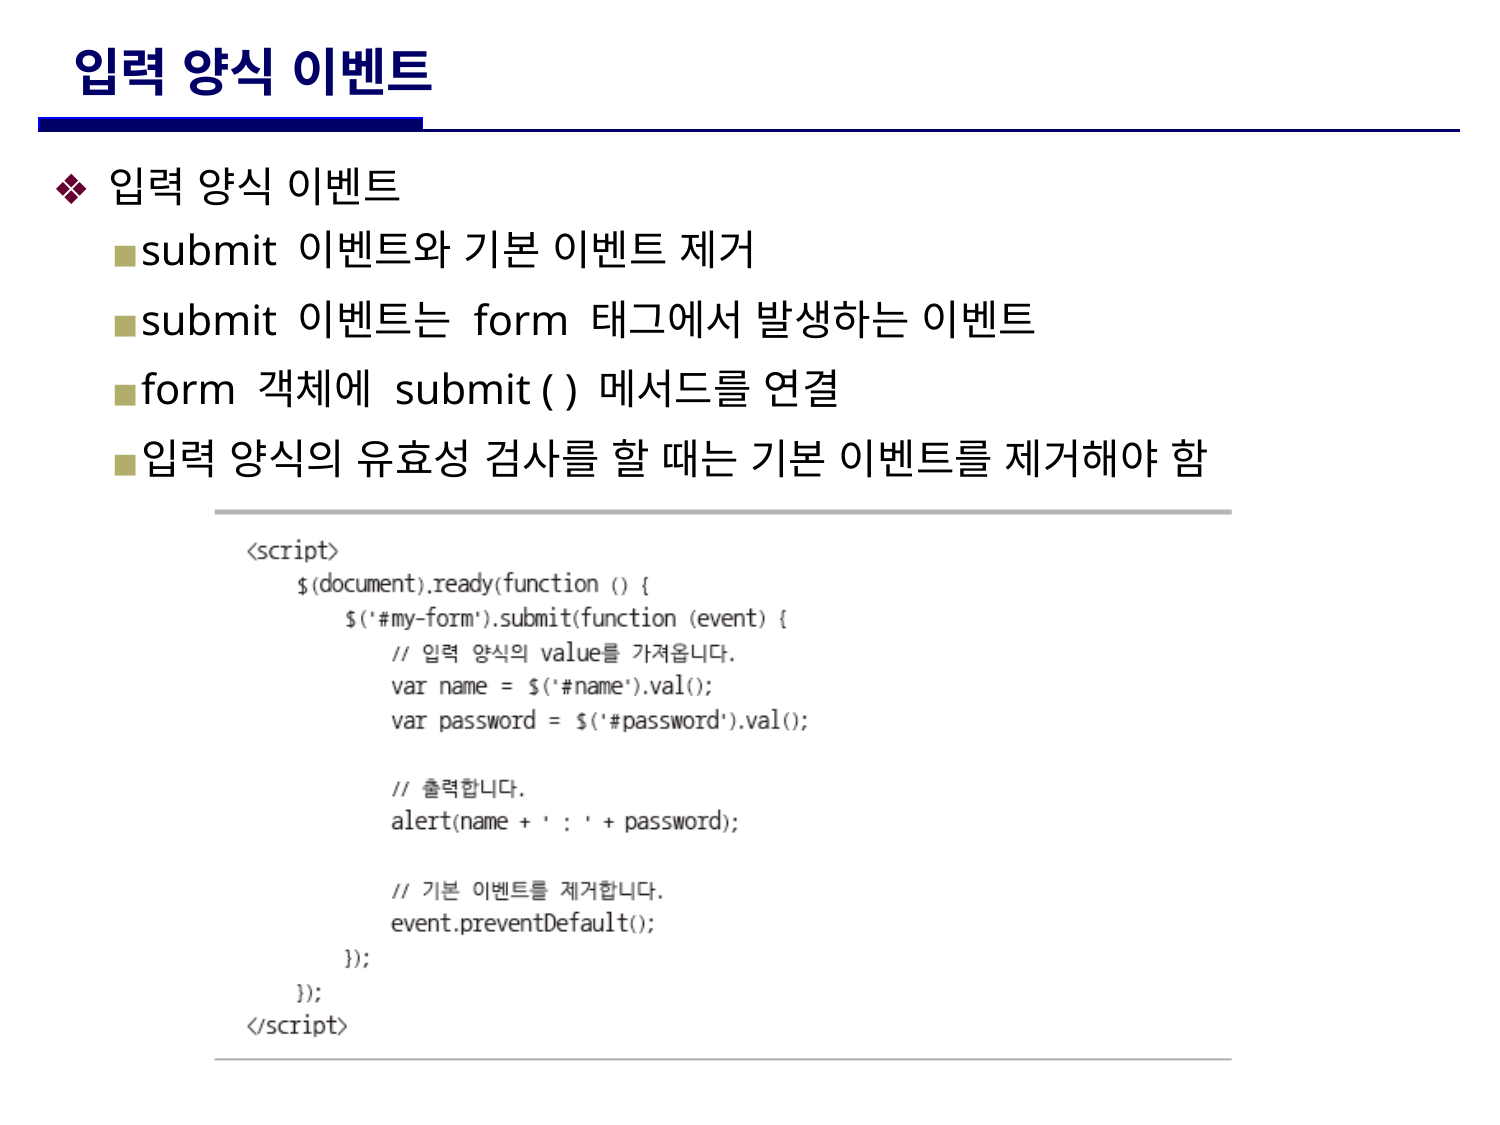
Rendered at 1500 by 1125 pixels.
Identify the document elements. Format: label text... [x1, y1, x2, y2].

picture [197, 506, 1242, 1072]
title 입력 양식 이벤트 [58, 31, 1077, 110]
list 입력 양식 이벤트 submit 이벤트와 기본 이벤트 제거 submit 이벤트는 form 태그에서 발생하는 이벤트 form 객체에 submit ( ) 메서드를 연결 입력 양식의 유효성 검사를 할 때는 기본 이벤트를 제거해야 함 [37, 152, 1463, 1091]
